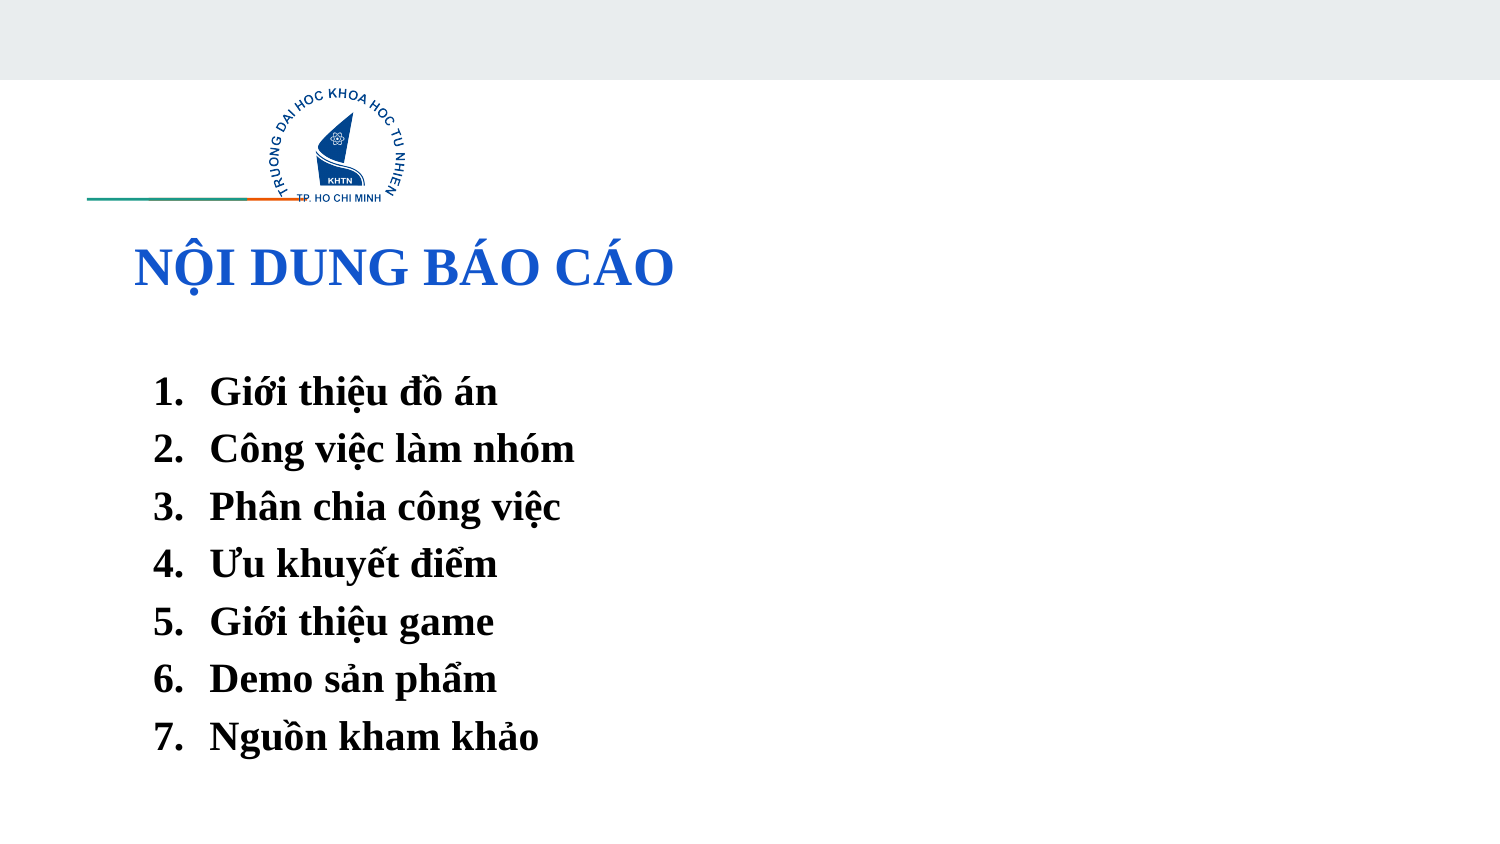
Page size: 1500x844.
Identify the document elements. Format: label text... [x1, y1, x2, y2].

list Giới thiệu đồ án Công việc làm nhóm Phân chia công việc Ưu khuyết điểm Giới thiệu game Demo sản phẩm Nguồn kham khảo [119, 341, 1381, 724]
picture [269, 88, 405, 202]
title NỘI DUNG BÁO CÁO [119, 216, 1381, 305]
